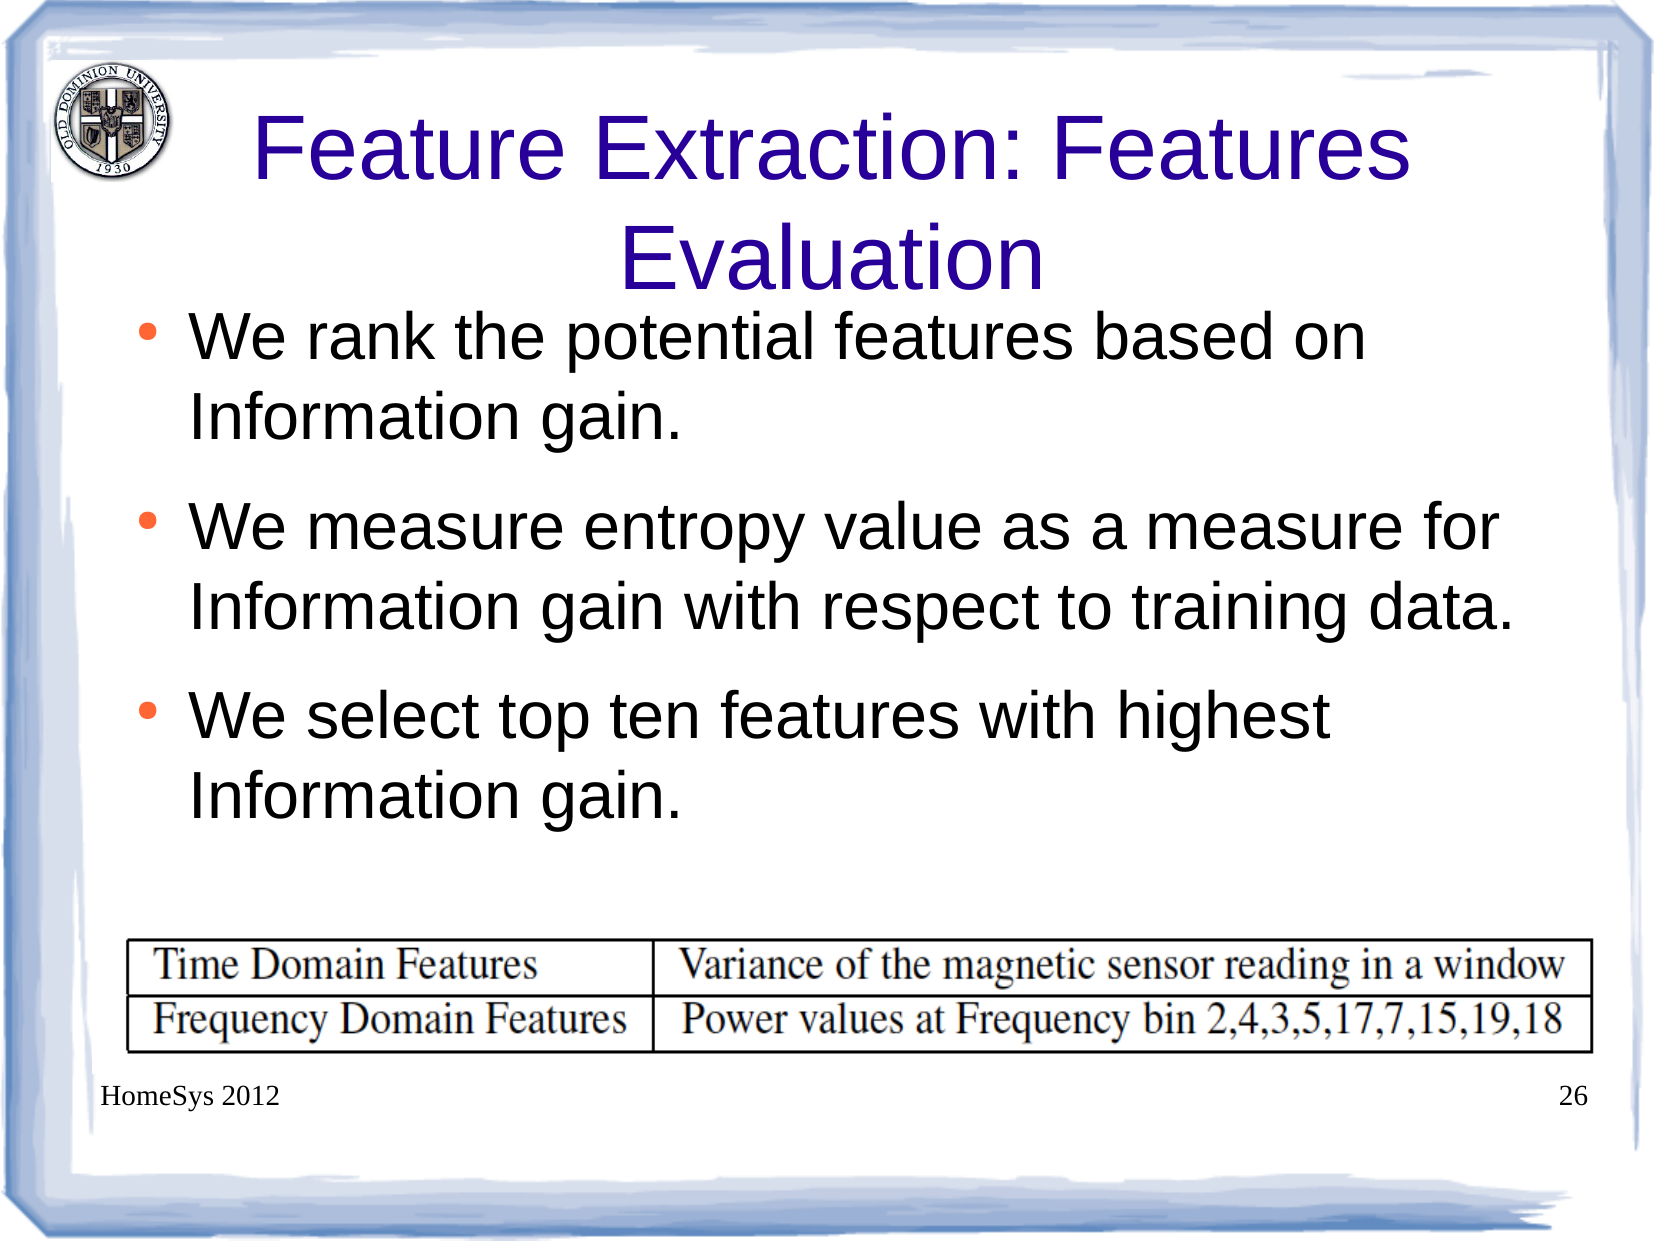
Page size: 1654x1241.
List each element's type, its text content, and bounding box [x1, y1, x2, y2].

picture [0, 0, 1654, 1241]
list We rank the potential features based on Information gain. We measure entropy value as a measure for Information gain with respect to training data. We select top ten features with highest Information gain. [118, 293, 1571, 918]
title Feature Extraction: Features Evaluation [88, 95, 1577, 301]
slide_number 26 [1203, 1083, 1589, 1163]
slide_number HomeSys 2012 [100, 1083, 486, 1163]
